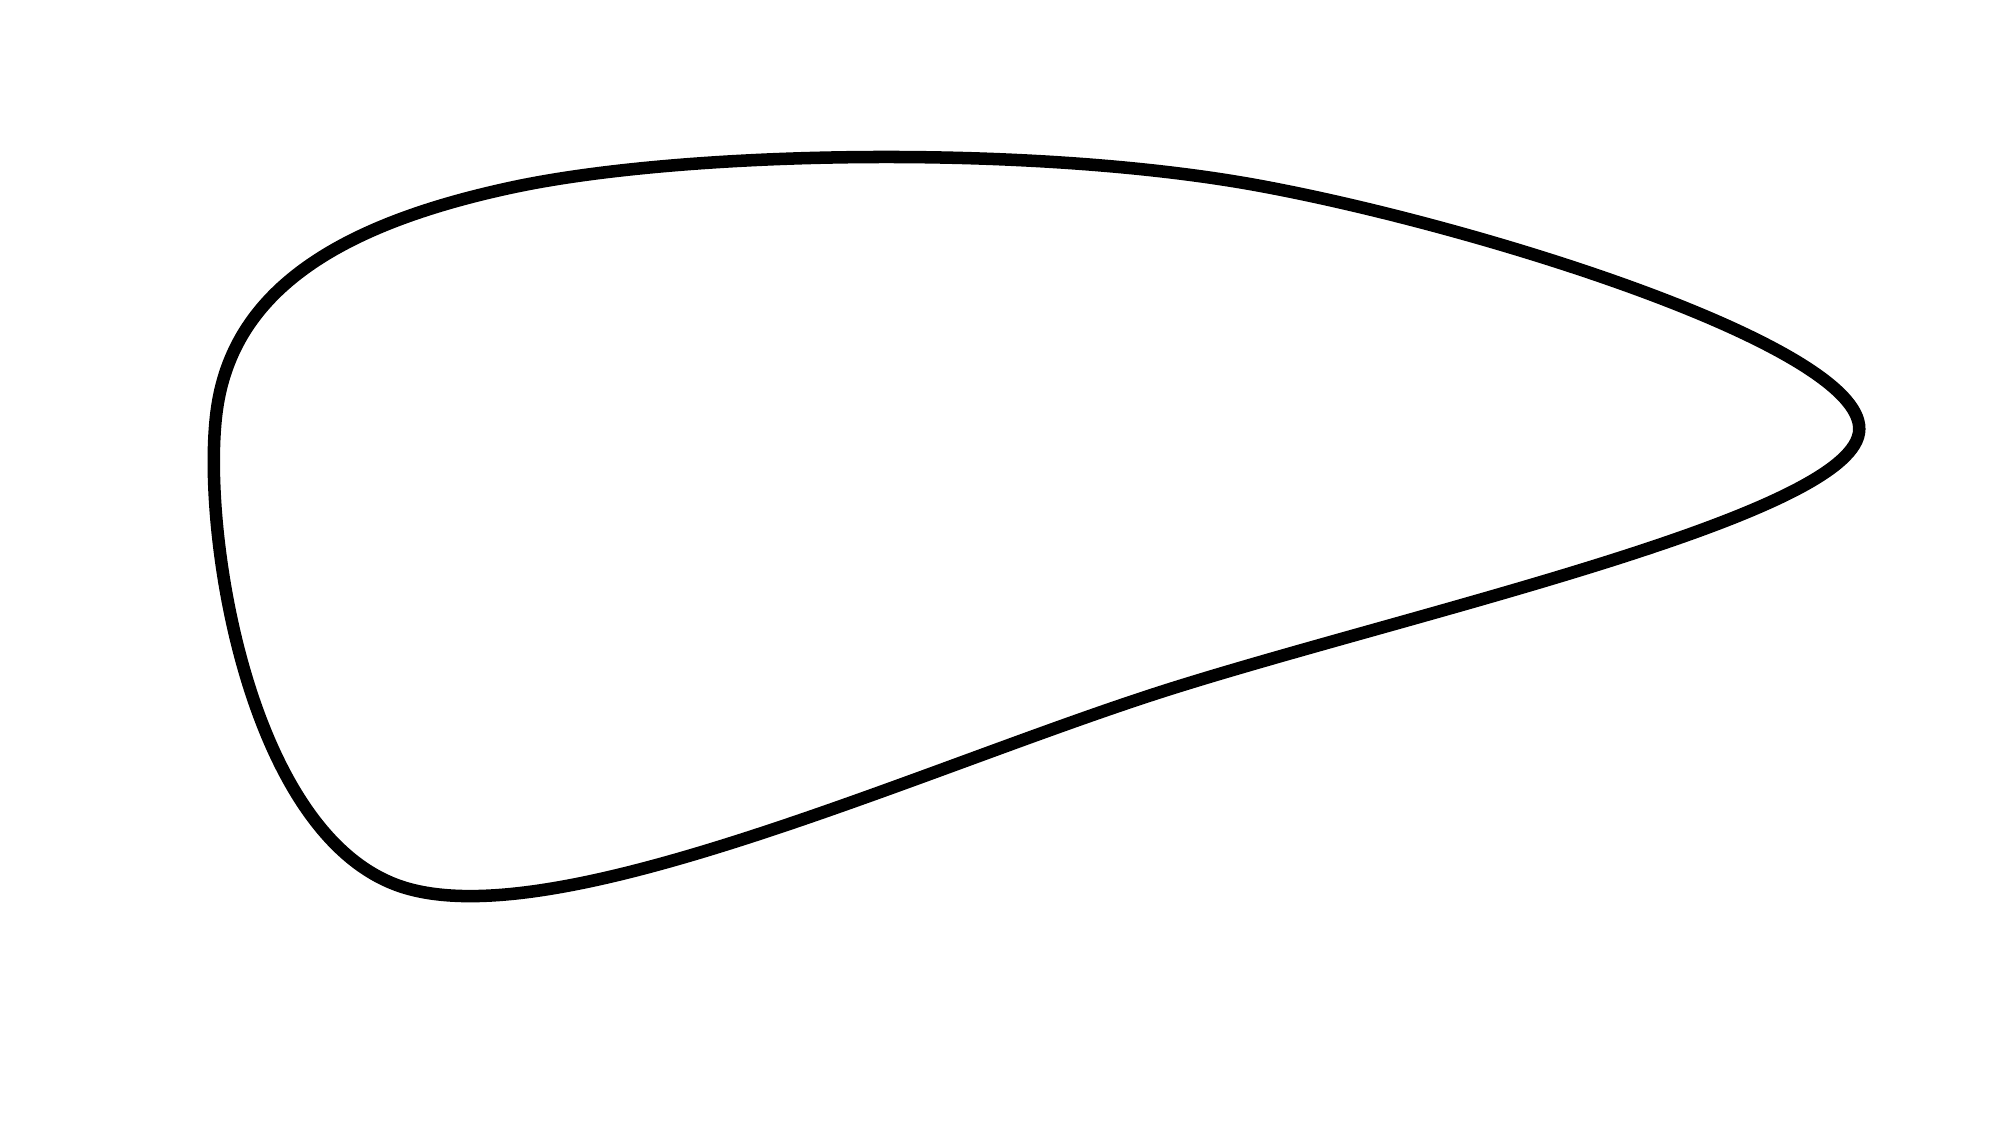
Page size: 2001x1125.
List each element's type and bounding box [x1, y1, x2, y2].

text_box [212, 155, 1861, 898]
